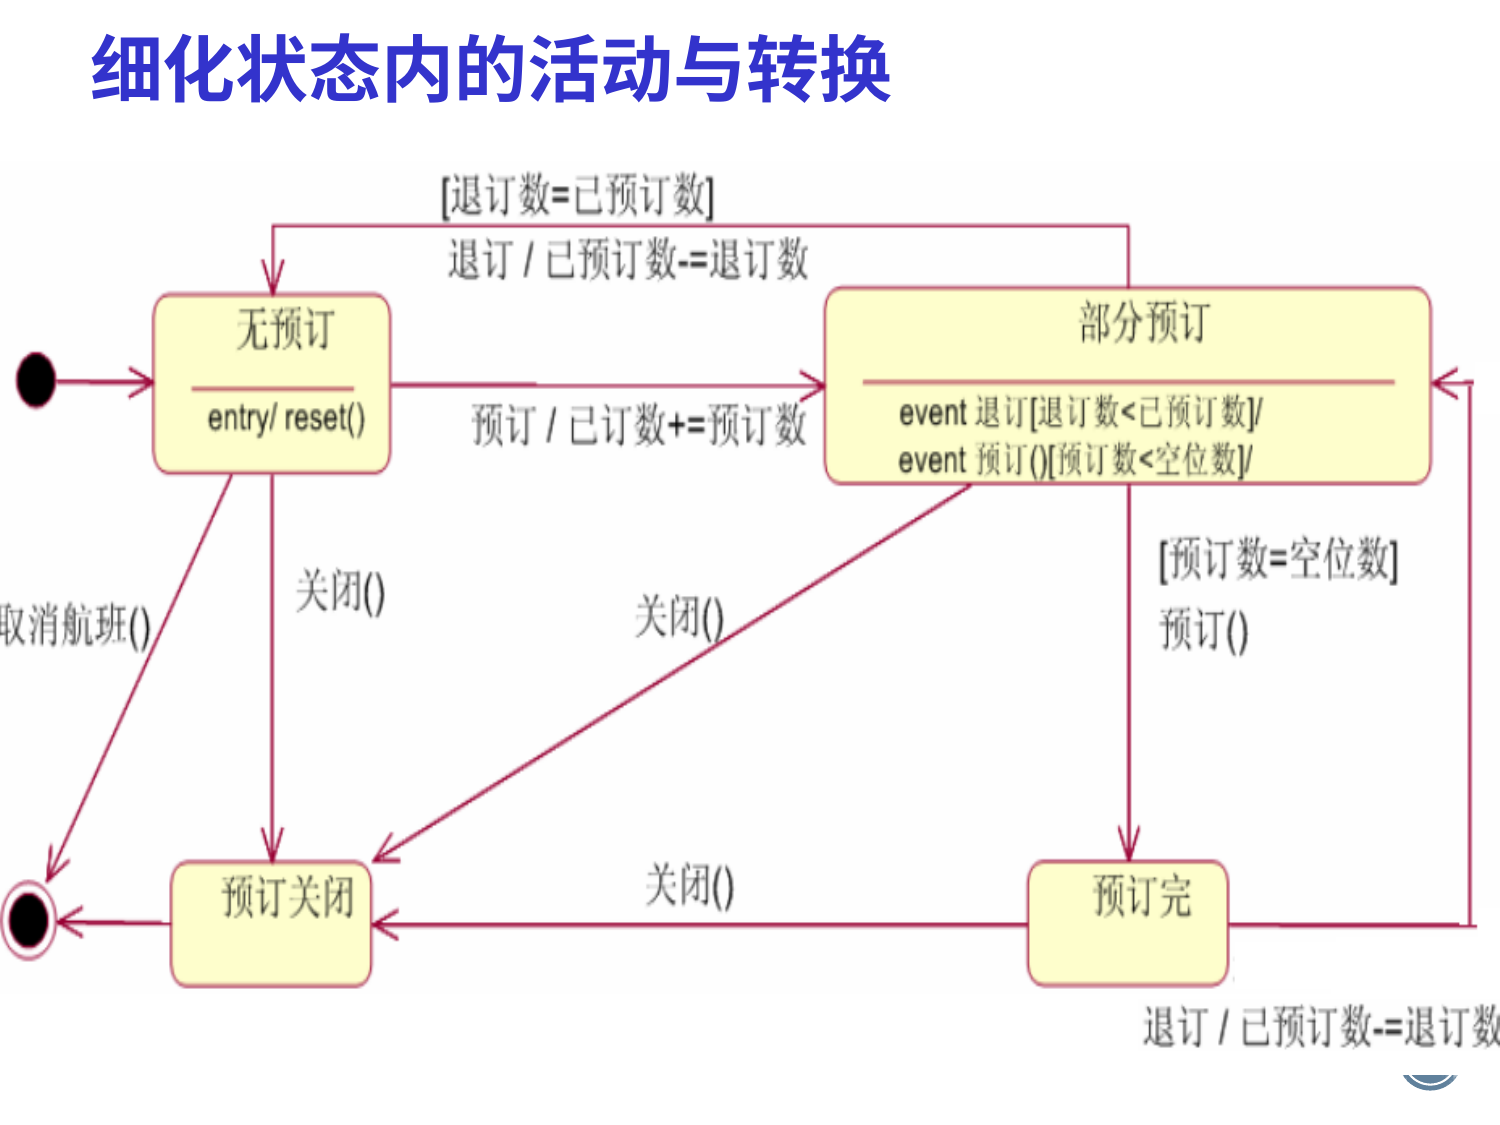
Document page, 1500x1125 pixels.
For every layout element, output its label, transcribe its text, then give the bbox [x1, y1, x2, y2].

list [4, 154, 1497, 1072]
title 细化状态内的活动与转换 [75, 20, 1313, 125]
